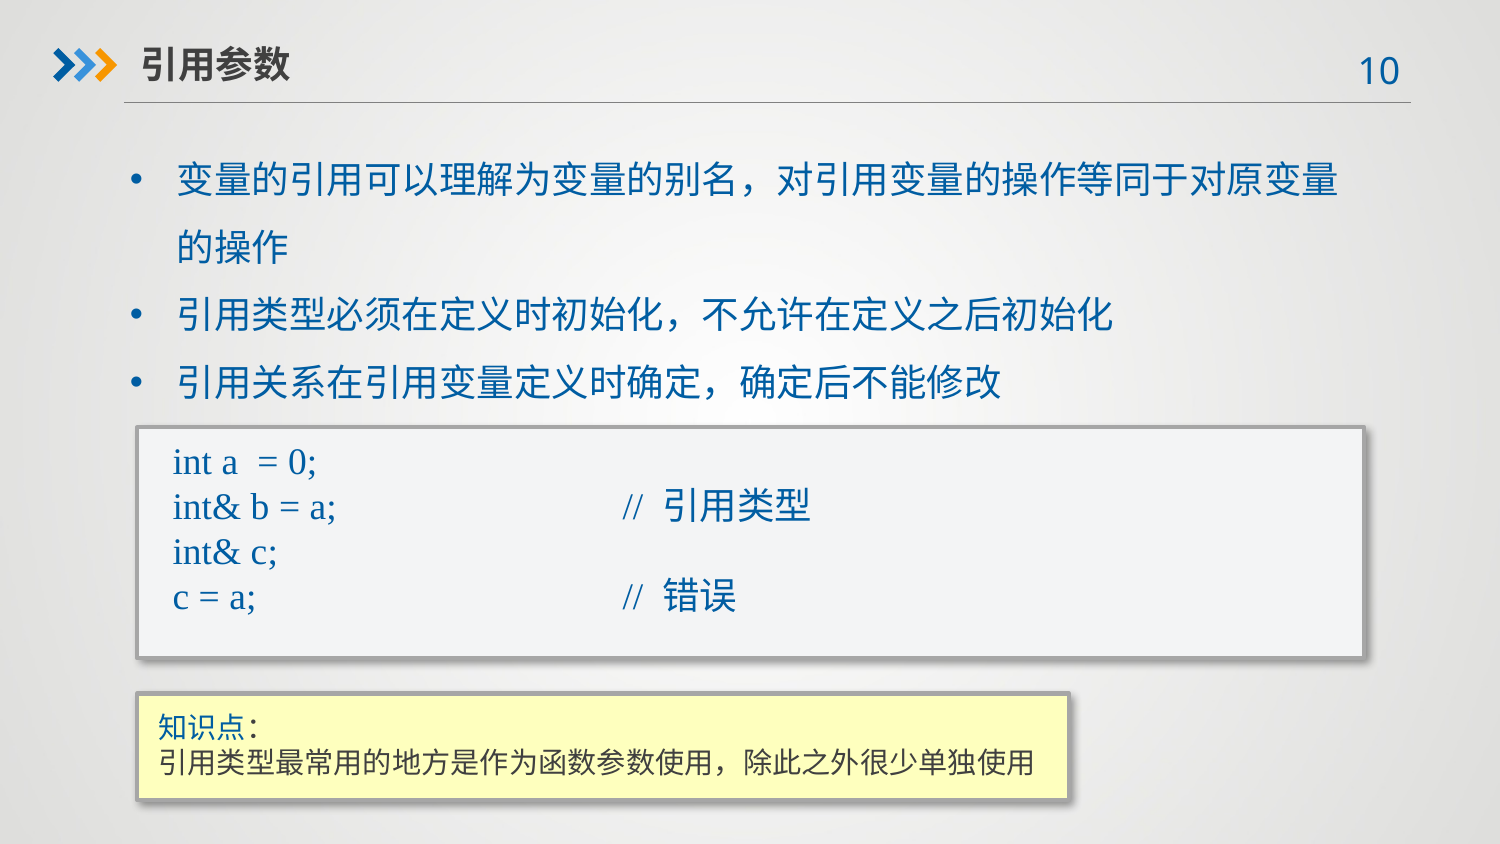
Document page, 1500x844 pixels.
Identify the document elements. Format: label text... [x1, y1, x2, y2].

text_box 引用参数 [140, 32, 491, 95]
picture [0, 0, 1500, 844]
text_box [136, 693, 1070, 800]
text_box 变量的引用可以理解为变量的别名，对引用变量的操作等同于对原变量的操作 引用类型必须在定义时初始化，不允许在定义之后初始化 引用关系在引用变量定义时确定，确定后不能修改 [115, 126, 1365, 412]
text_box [136, 427, 1365, 659]
